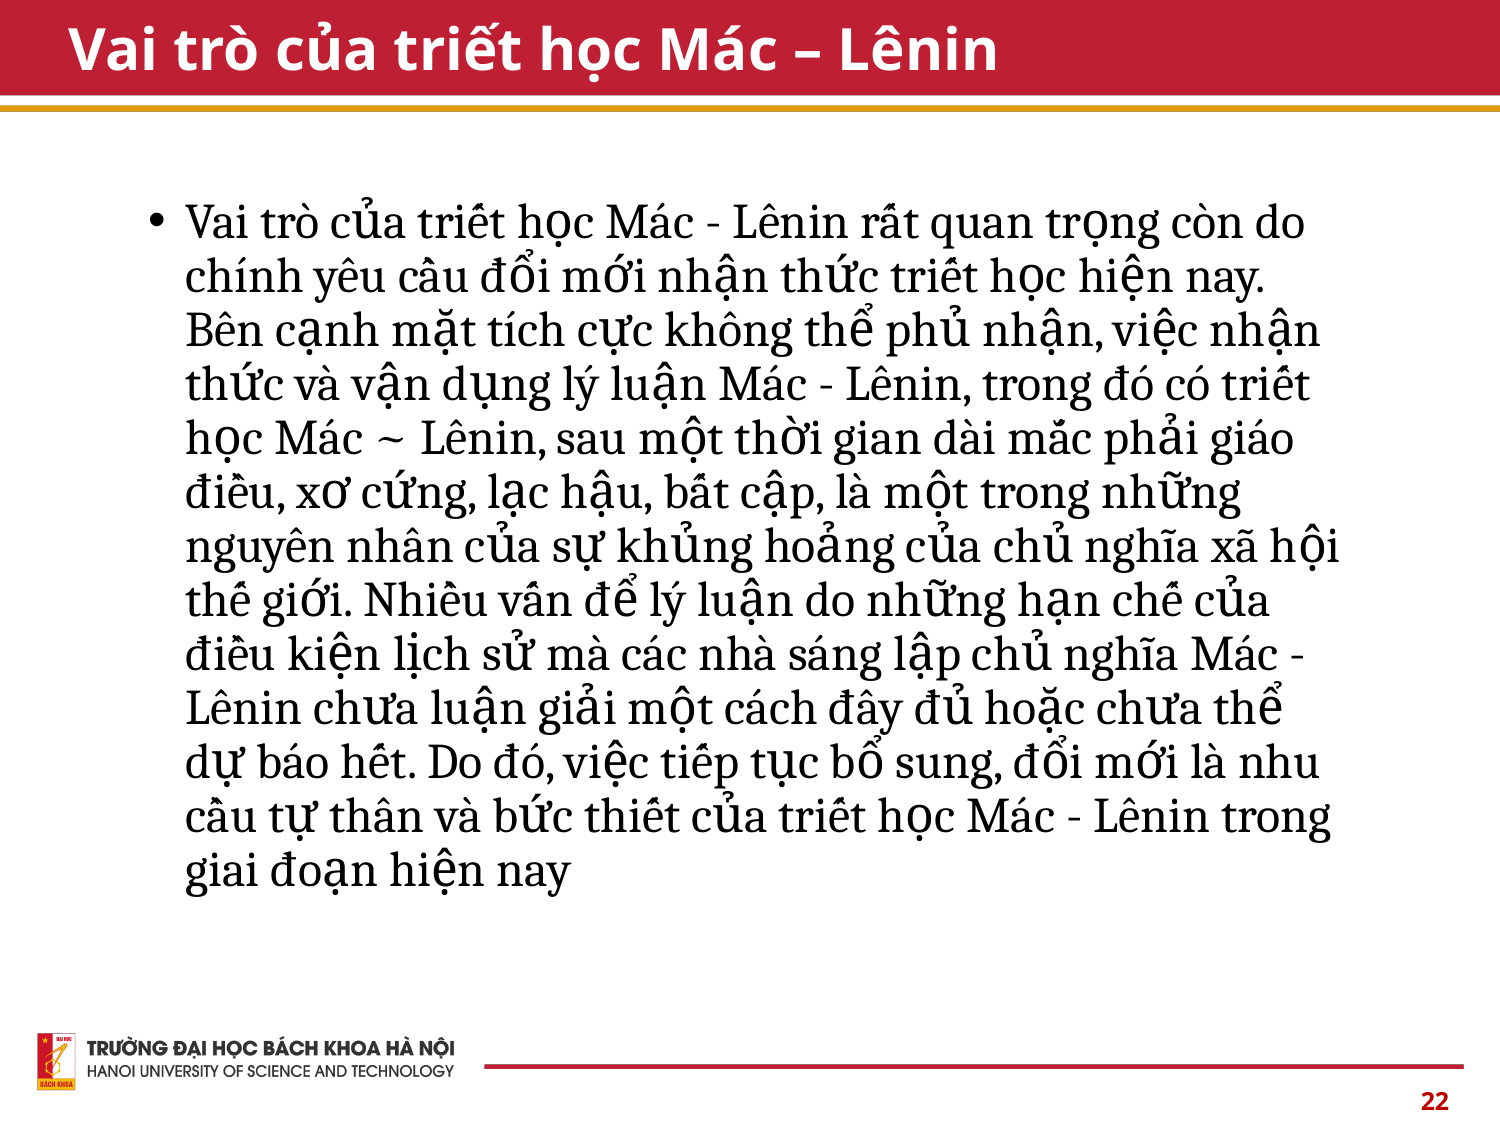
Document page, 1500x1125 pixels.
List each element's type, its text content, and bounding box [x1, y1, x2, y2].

list Vai trò của triết học Mác - Lênin rất quan trọng còn do chính yêu cầu đổi mới nhận thức triết học hiện nay. Bên cạnh mặt tích cực không thể phủ nhận, việc nhận thức và vận dụng lý luận Mác - Lênin, trong đó có triết học Mác ~ Lênin, sau một thời gian dài mắc phải giáo điều, xơ cứng, lạc hậu, bất cập, là một trong những nguyên nhân của sự khủng hoảng của chủ nghĩa xã hội thế giới. Nhiều vấn để lý luận do những hạn chế của điều kiện lịch sử mà các nhà sáng lập chủ nghĩa Mác - Lênin chưa luận giải một cách đây đủ hoặc chưa thể dự báo hết. Do đó, việc tiếp tục bổ sung, đổi mới là nhu cầu tự thân và bức thiết của triết học Mác - Lênin trong giai đoạn hiện nay [133, 187, 1367, 1058]
picture [0, 0, 1500, 1125]
title Vai trò của triết học Mác – Lênin [38, 12, 1462, 87]
slide_number 22 [1126, 1078, 1464, 1125]
